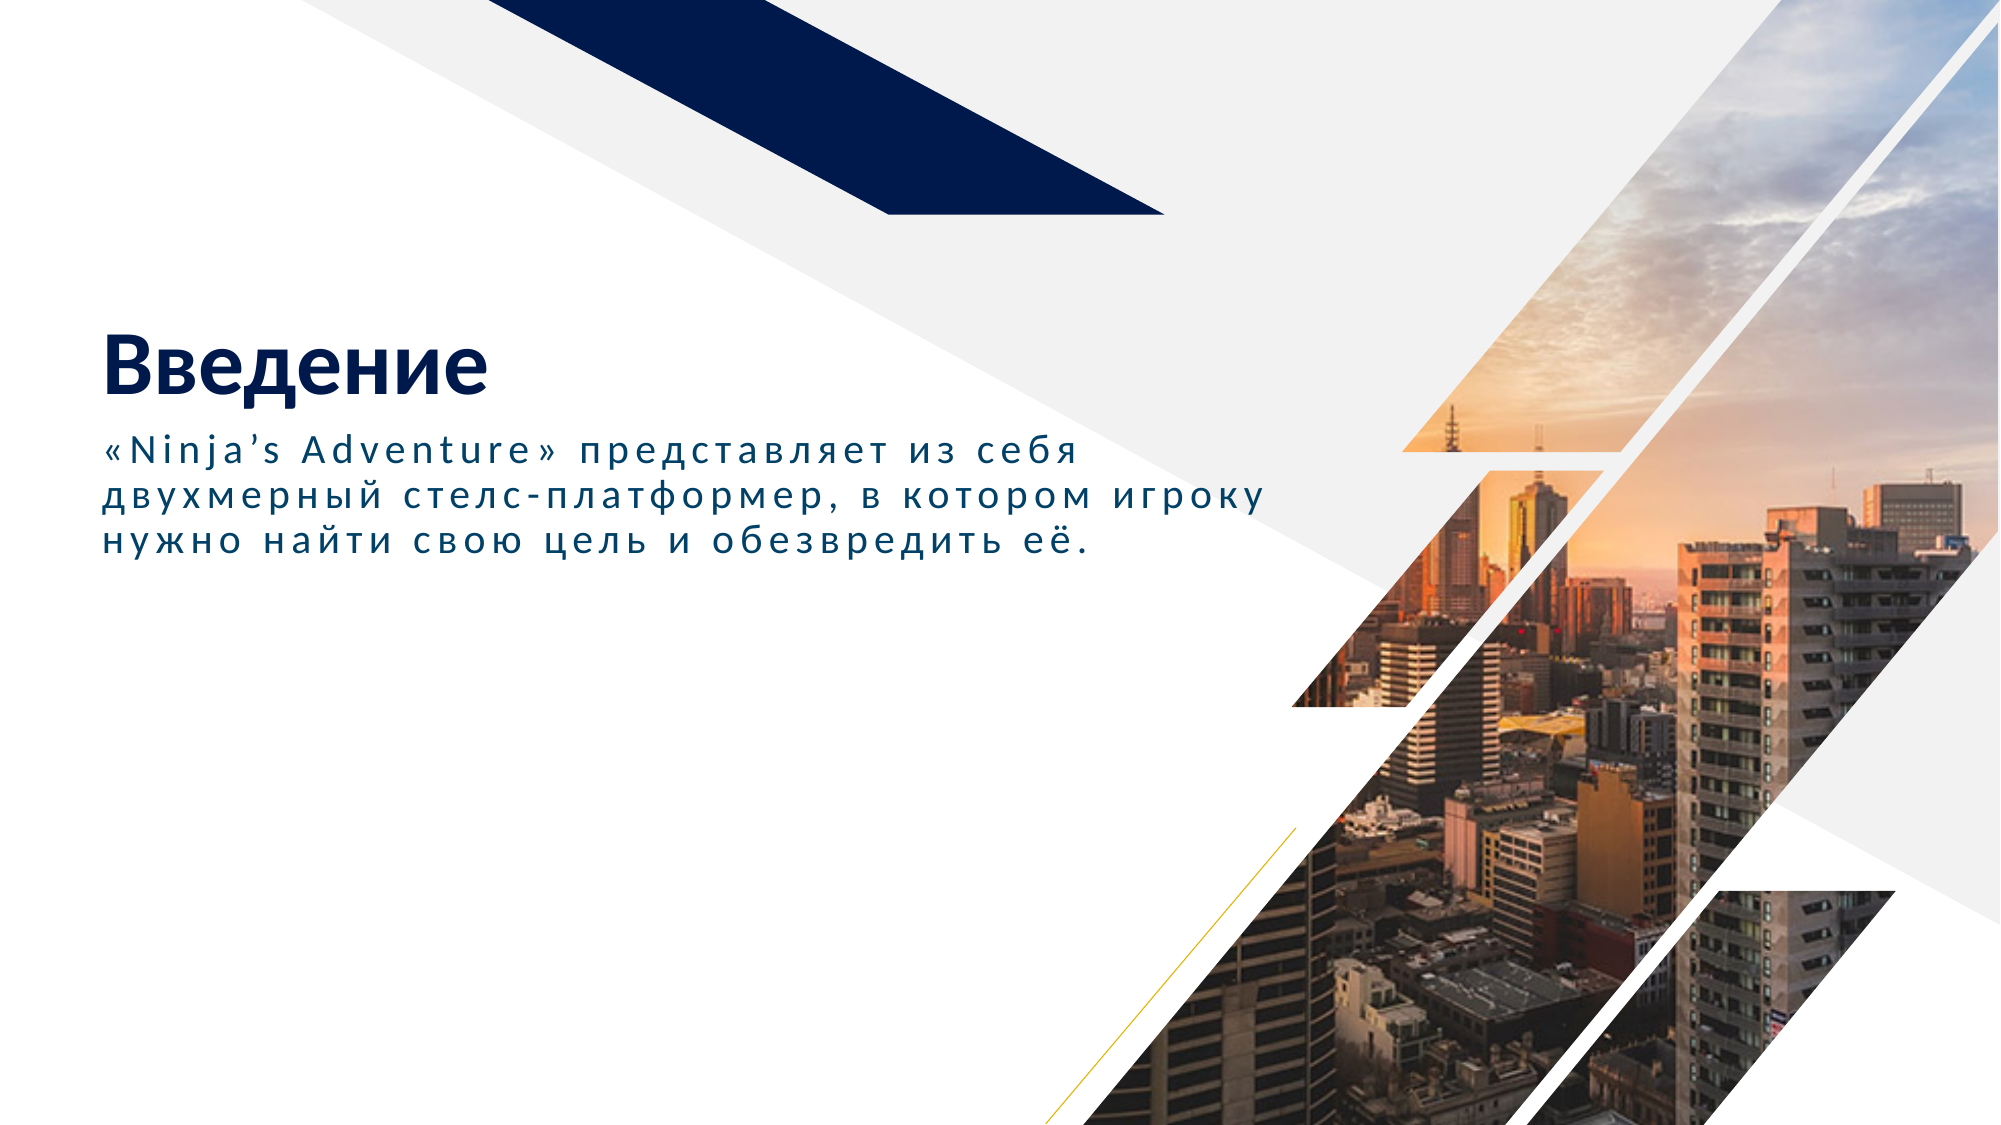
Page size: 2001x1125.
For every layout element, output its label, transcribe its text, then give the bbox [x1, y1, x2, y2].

title Введение [87, 214, 1083, 415]
list «Ninja’s Adventure» представляет из себя двухмерный стелс-платформер, в котором игроку нужно найти свою цель и обезвредить её. [87, 420, 1083, 521]
picture [1083, 0, 2000, 1125]
